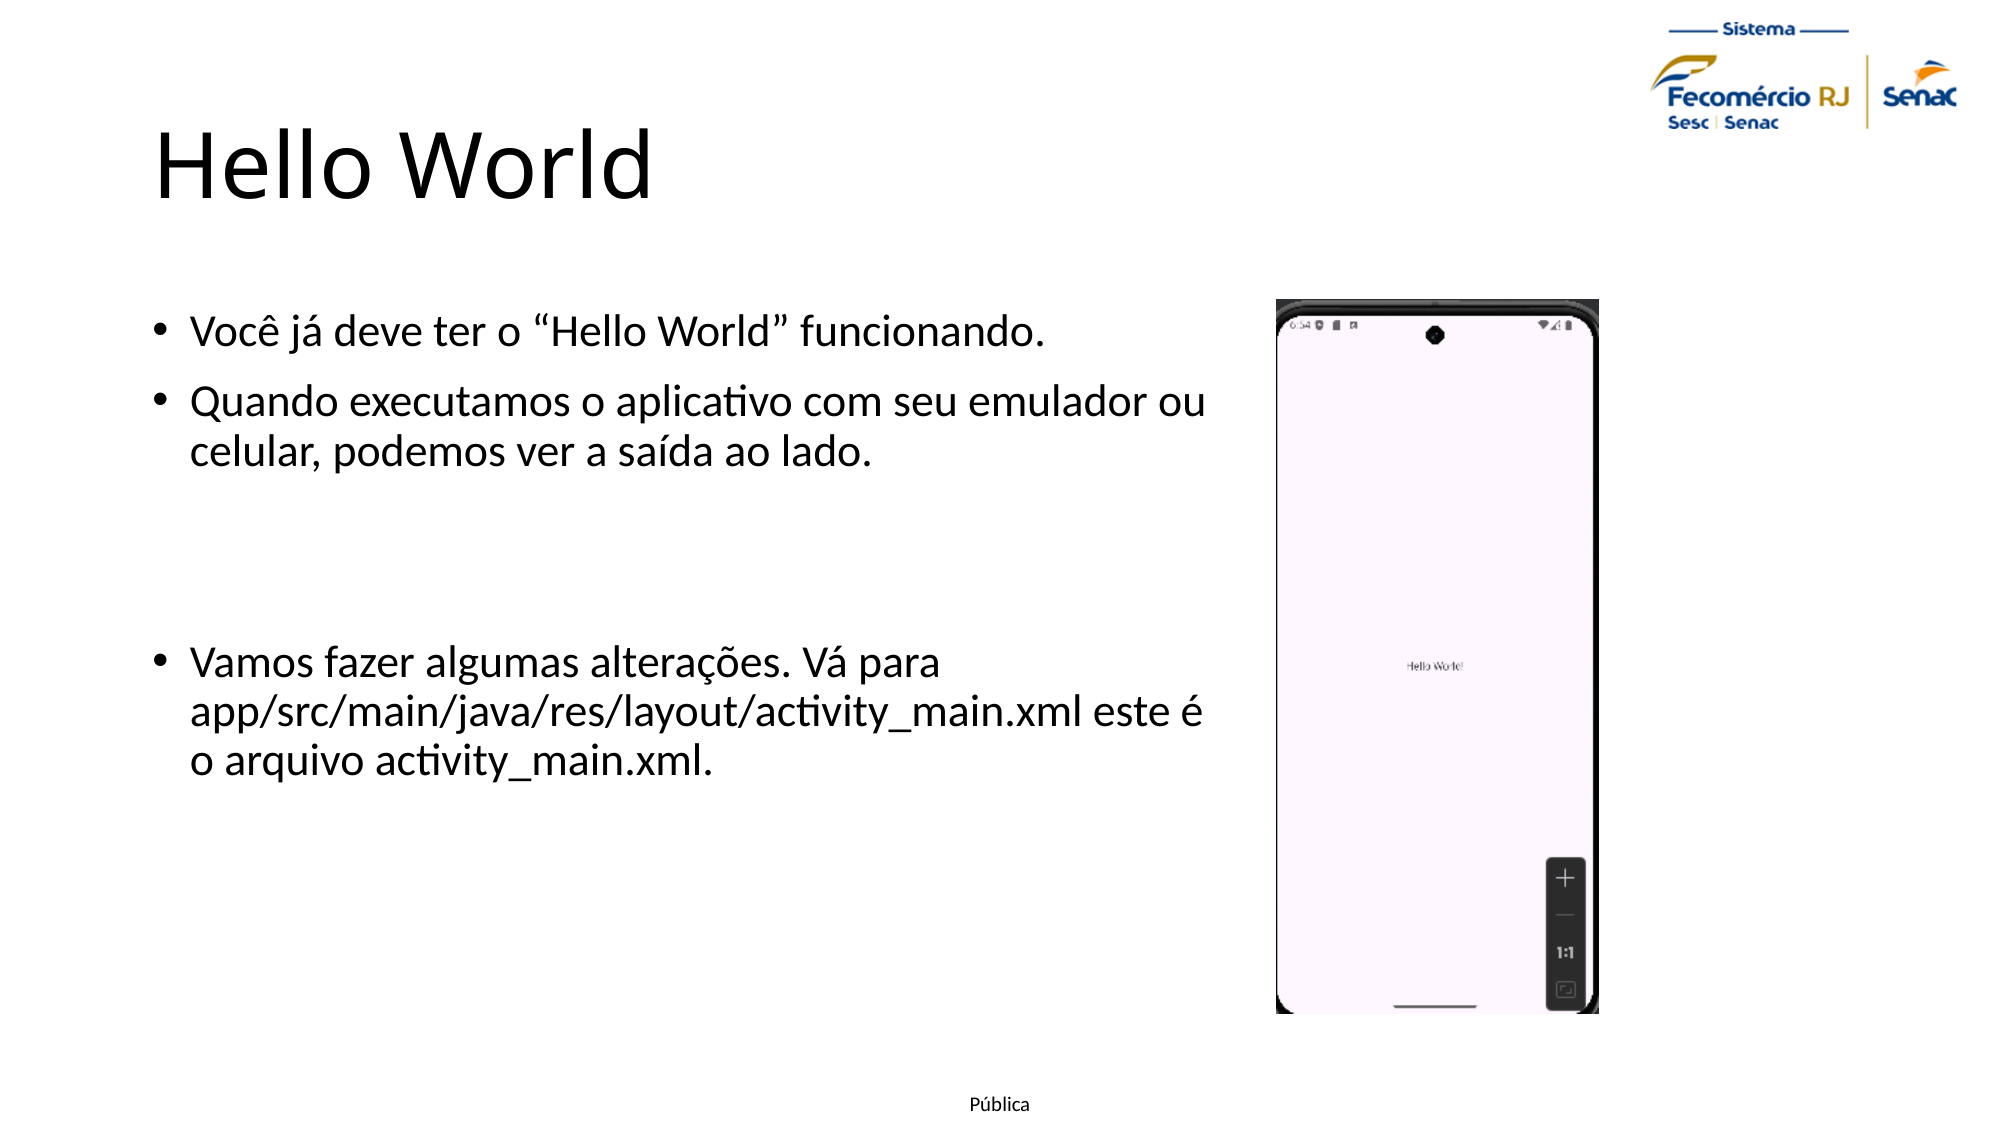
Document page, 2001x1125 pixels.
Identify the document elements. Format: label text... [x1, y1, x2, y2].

picture [1276, 299, 1599, 1014]
list Você já deve ter o “Hello World” funcionando. Quando executamos o aplicativo com seu emulador ou celular, podemos ver a saída ao lado. Vamos fazer algumas alterações. Vá para app/src/main/java/res/layout/activity_main.xml este é o arquivo activity_main.xml. [137, 299, 1225, 1014]
title Hello World [137, 59, 1863, 278]
picture [1650, 22, 1979, 129]
